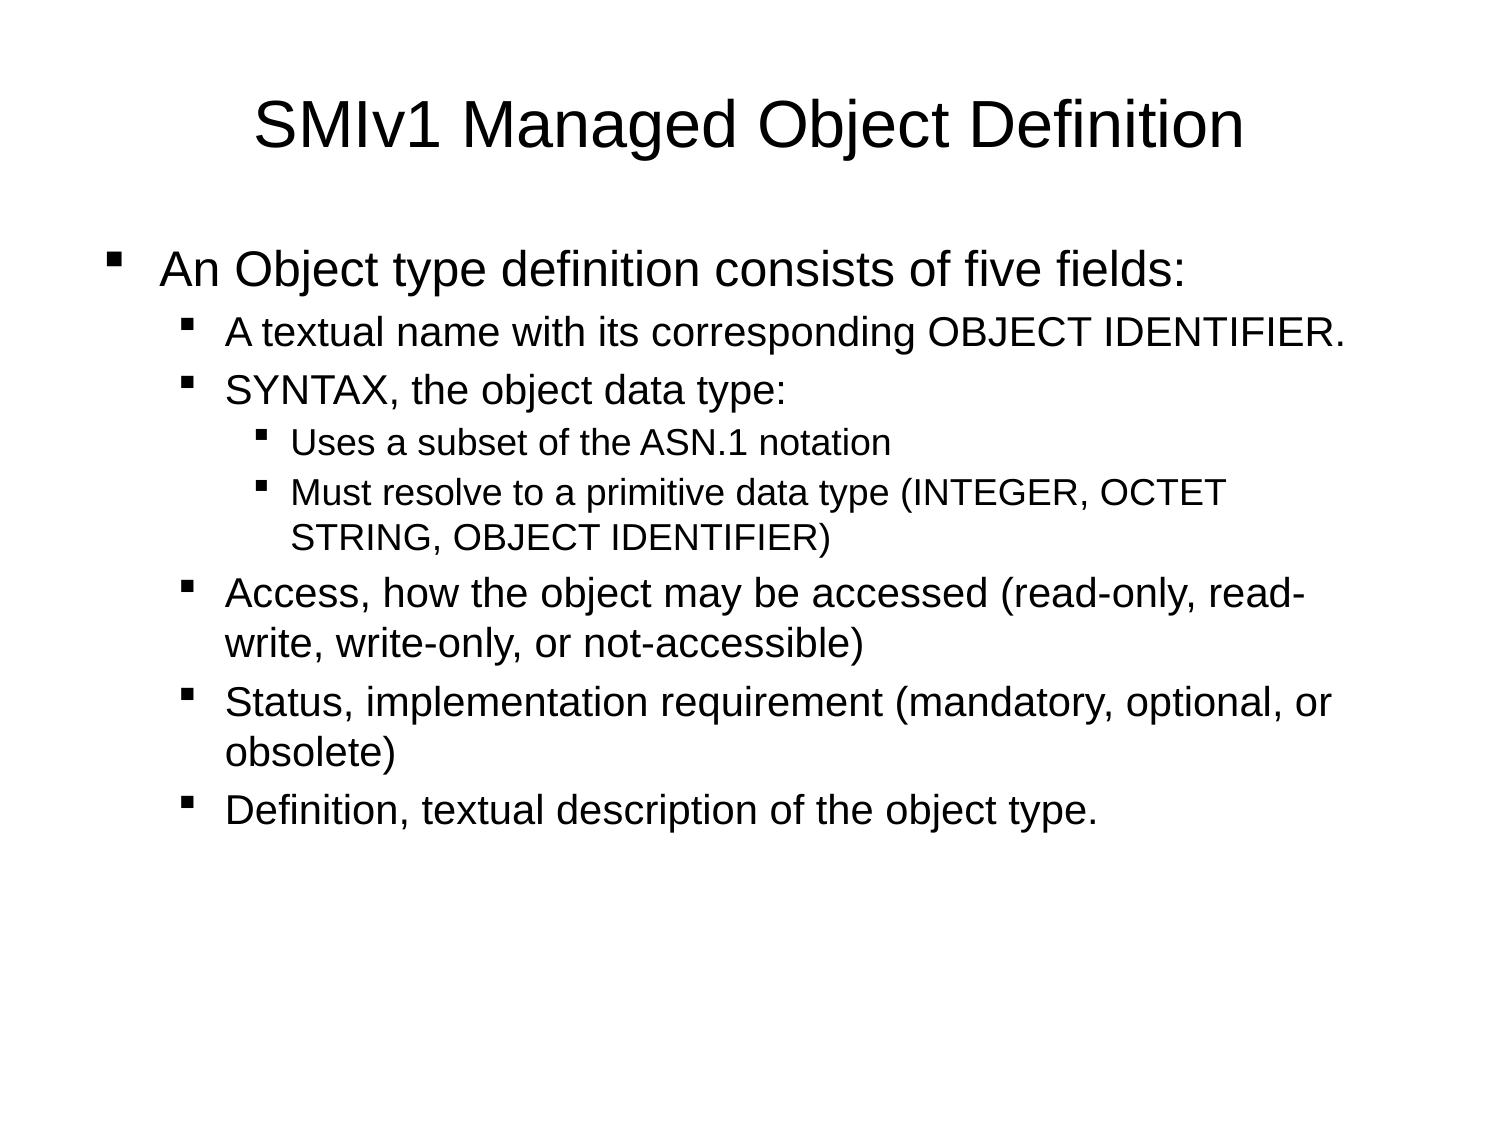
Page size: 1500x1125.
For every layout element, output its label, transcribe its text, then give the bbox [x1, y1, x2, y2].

text_box An Object type definition consists of five fields: A textual name with its corresponding OBJECT IDENTIFIER. SYNTAX, the object data type: Uses a subset of the ASN.1 notation Must resolve to a primitive data type (INTEGER, OCTET STRING, OBJECT IDENTIFIER) Access, how the object may be accessed (read-only, read-write, write-only, or not-accessible) Status, implementation requirement (mandatory, optional, or obsolete) Definition, textual description of the object type. [88, 228, 1394, 743]
title SMIv1 Managed Object Definition [74, 26, 1426, 215]
